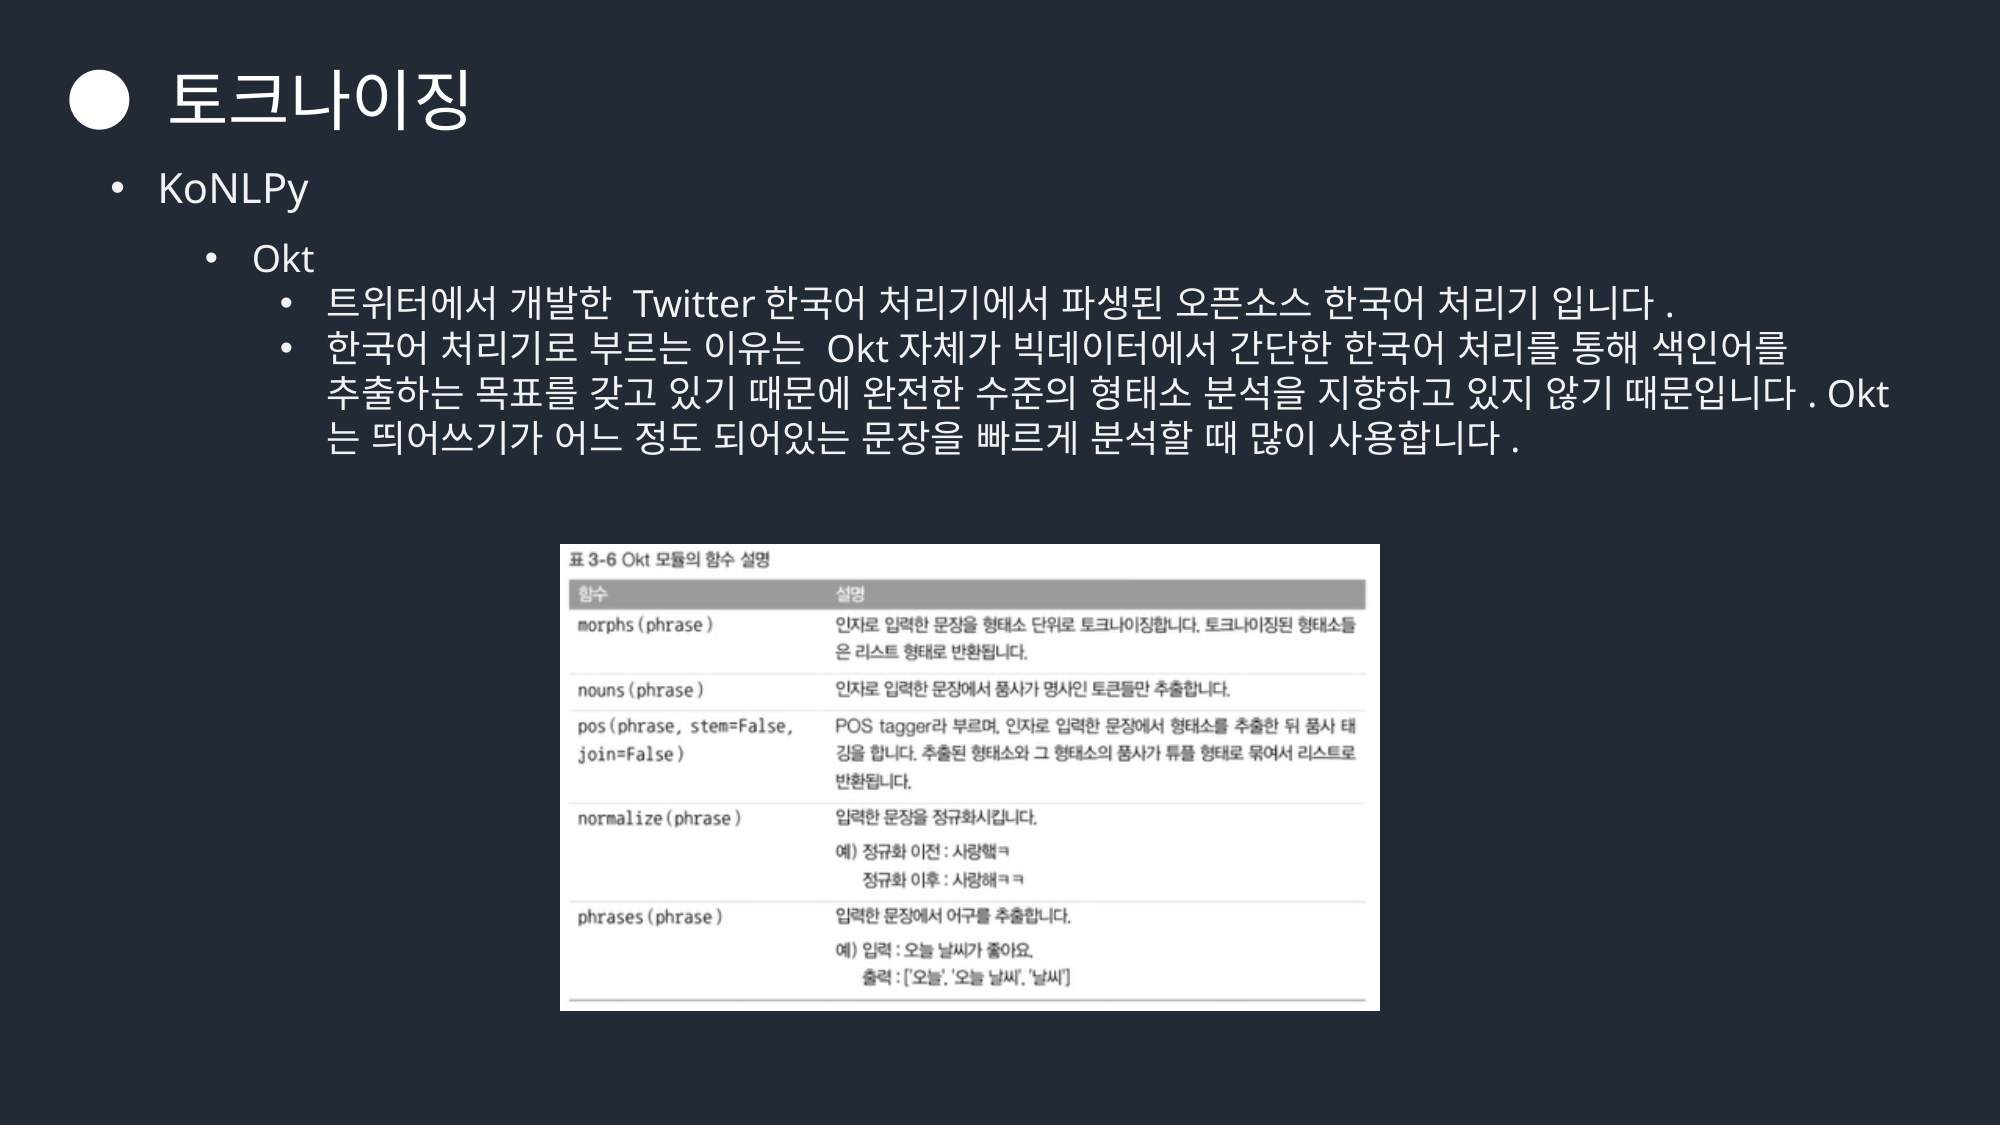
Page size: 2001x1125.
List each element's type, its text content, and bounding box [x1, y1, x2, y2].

text_box ● 토크나이징 [51, 51, 830, 146]
picture [560, 544, 1380, 1011]
text_box Okt 트위터에서 개발한 Twitter한국어 처리기에서 파생된 오픈소스 한국어 처리기 입니다. 한국어 처리기로 부르는 이유는 Okt자체가 빅데이터에서 간단한 한국어 처리를 통해 색인어를 추출하는 목표를 갖고 있기 때문에 완전한 수준의 형태소 분석을 지향하고 있지 않기 때문입니다. Okt는 띄어쓰기가 어느 정도 되어있는 문장을 빠르게 분석할 때 많이 사용합니다. [190, 227, 1939, 468]
text_box KoNLPy [95, 154, 1844, 220]
